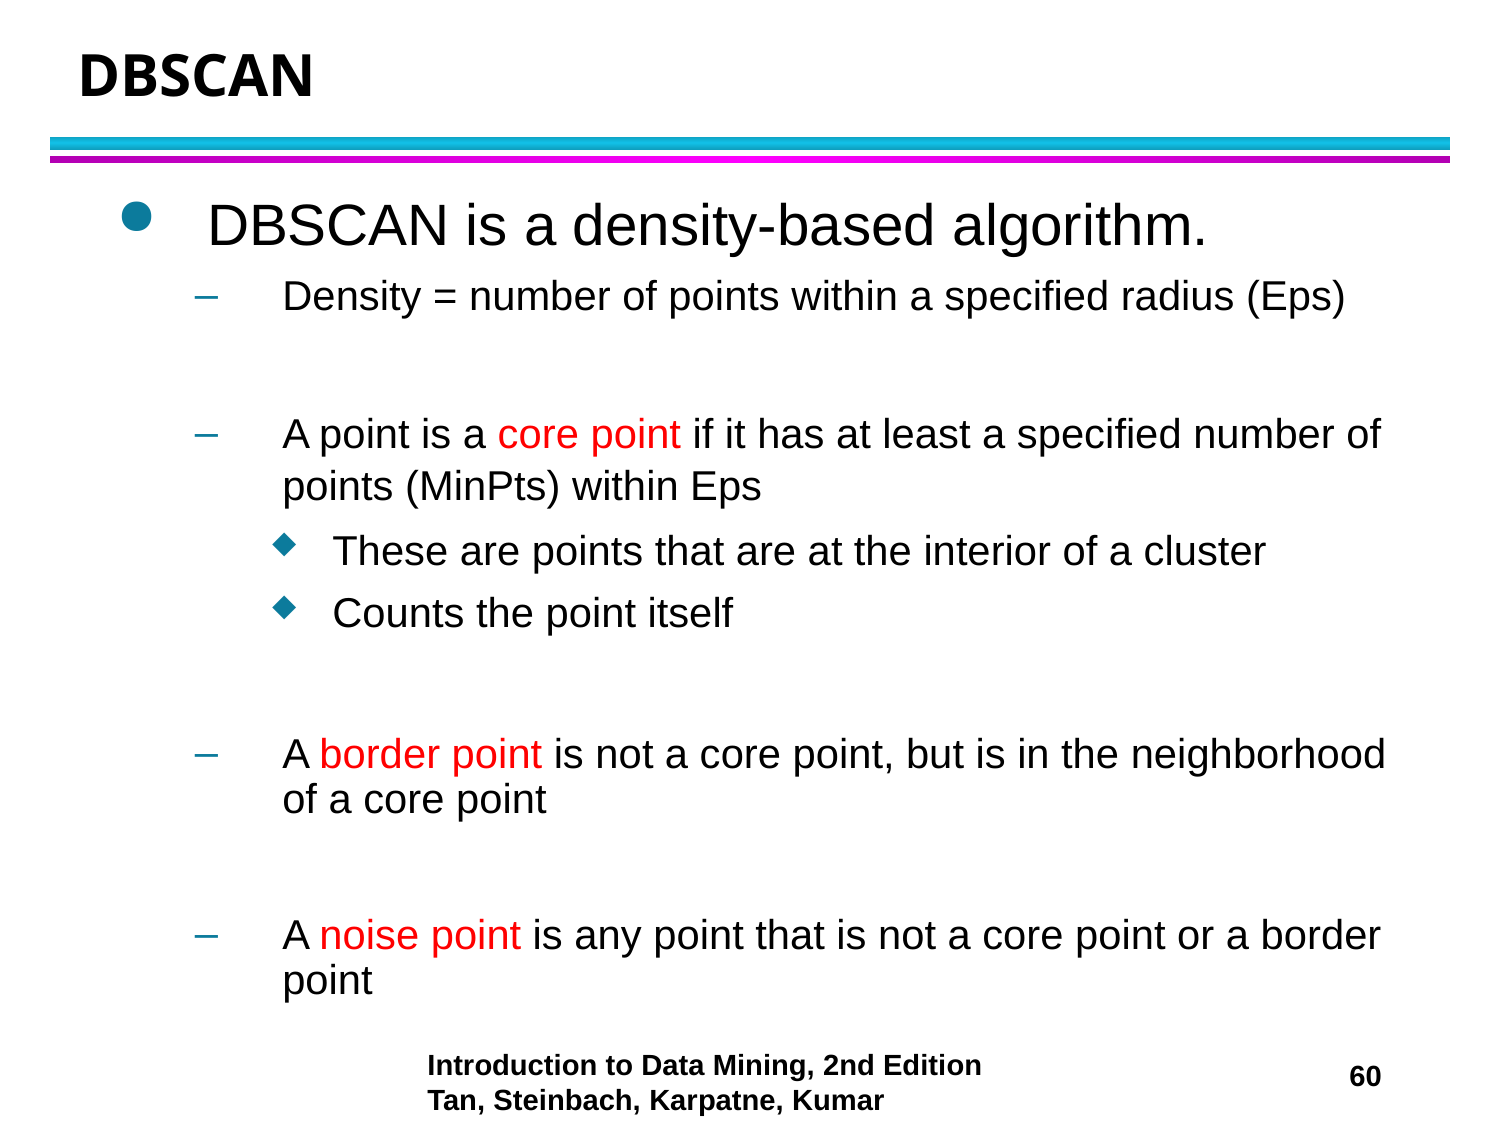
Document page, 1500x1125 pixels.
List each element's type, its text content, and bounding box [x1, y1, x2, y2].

list DBSCAN is a density-based algorithm. Density = number of points within a specified radius (Eps) A point is a core point if it has at least a specified number of points (MinPts) within Eps These are points that are at the interior of a cluster Counts the point itself A border point is not a core point, but is in the neighborhood of a core point A noise point is any point that is not a core point or a border point [104, 187, 1418, 1038]
title DBSCAN [62, 24, 1421, 116]
